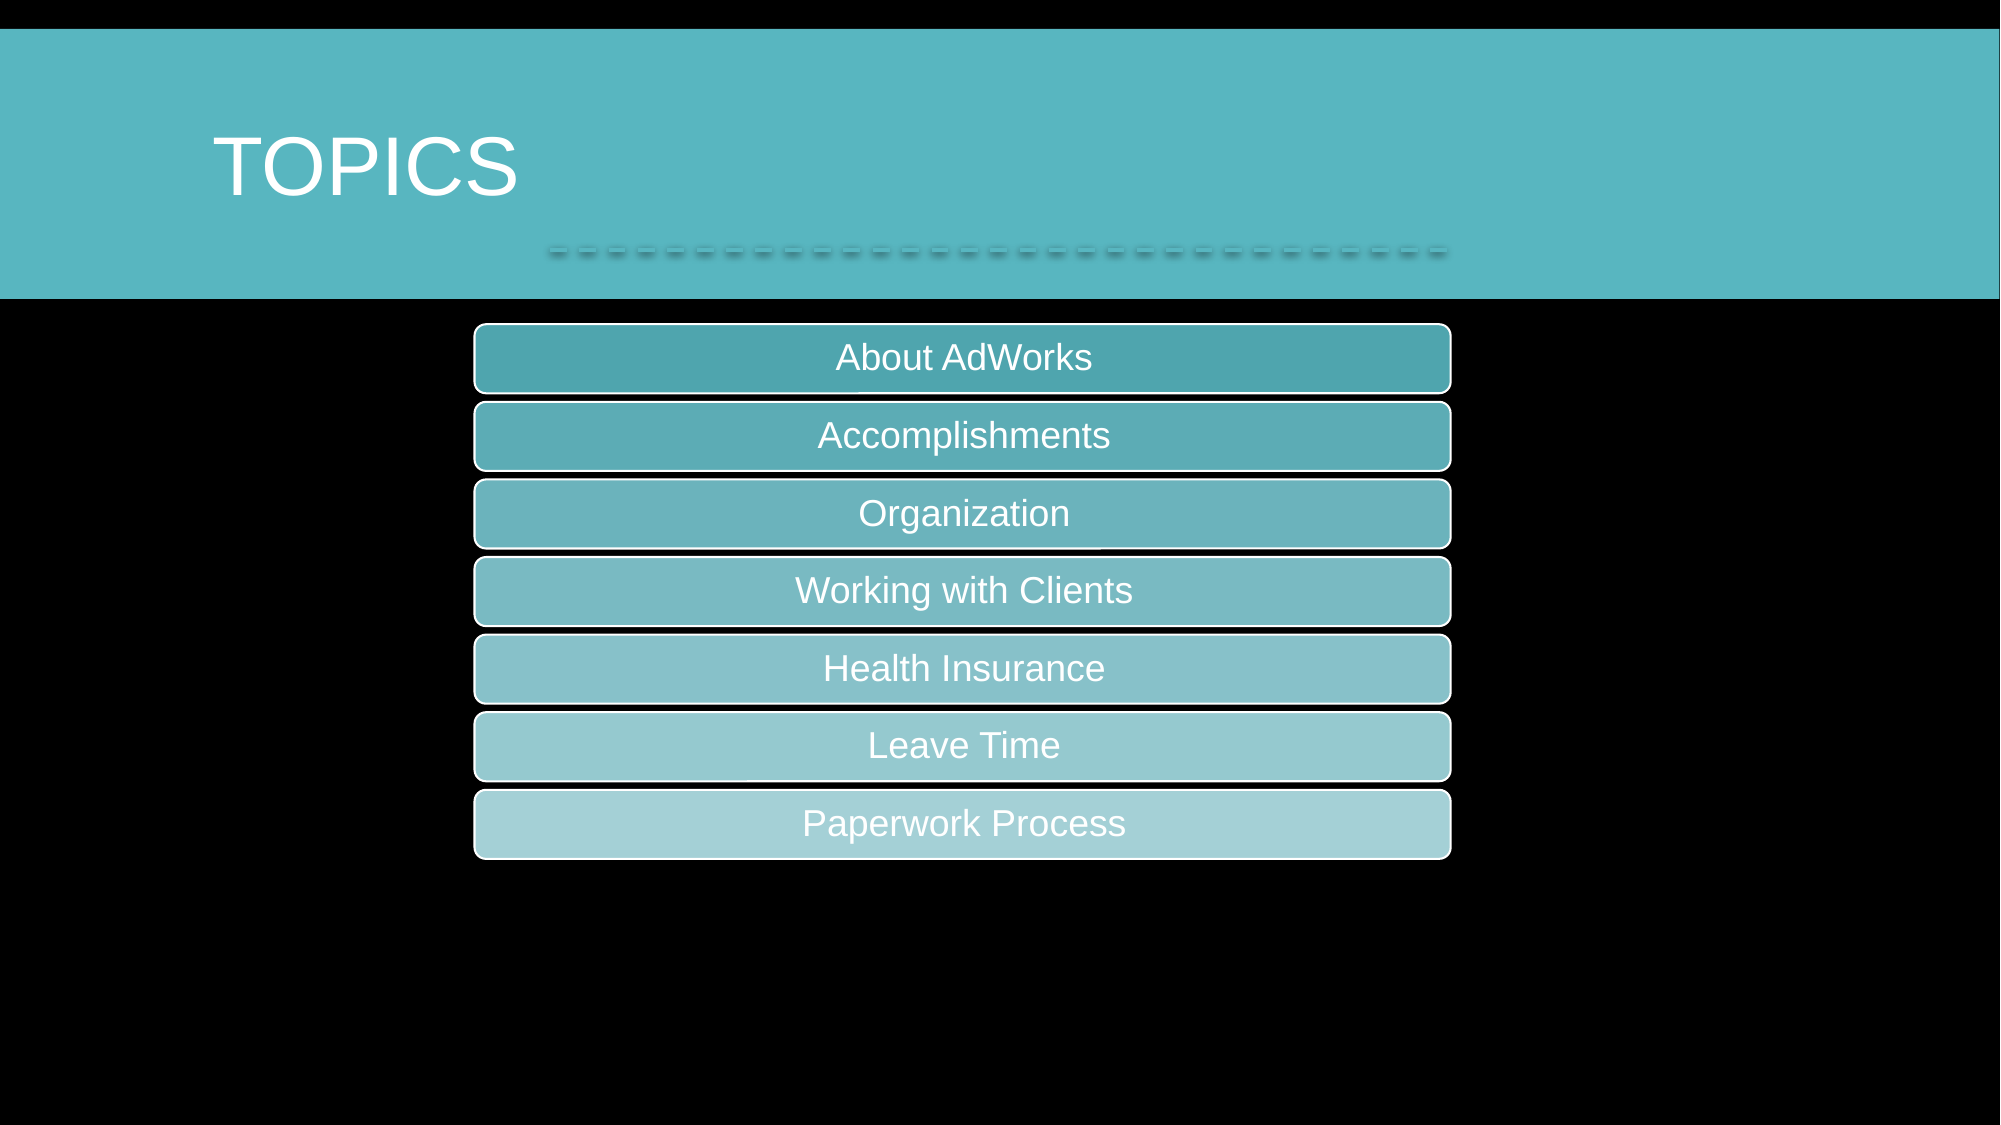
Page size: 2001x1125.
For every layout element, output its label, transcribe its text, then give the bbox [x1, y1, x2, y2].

title Topics [197, 46, 1803, 295]
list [474, 314, 1451, 869]
